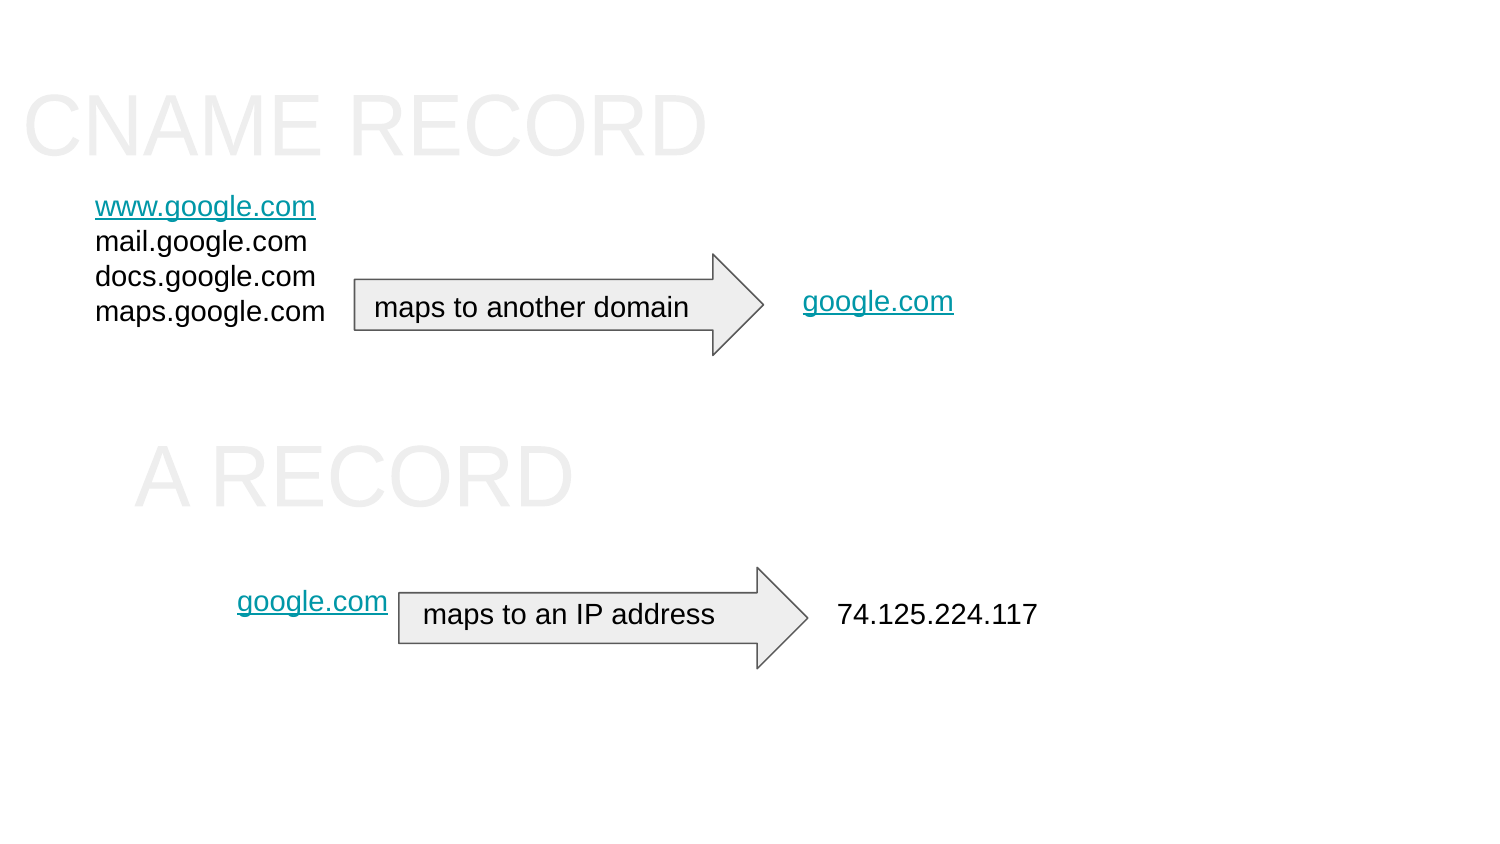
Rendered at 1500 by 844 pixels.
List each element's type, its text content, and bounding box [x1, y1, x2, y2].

text_box [354, 279, 359, 331]
text_box google.com [787, 267, 992, 343]
text_box google.com [221, 567, 426, 630]
text_box maps to another domain [359, 273, 712, 336]
text_box maps to an IP address [407, 580, 734, 643]
text_box [712, 254, 764, 356]
text_box [398, 567, 808, 669]
text_box 74.125.224.117 [821, 580, 1121, 656]
text_box www.google.com mail.google.com docs.google.com maps.google.com [79, 172, 611, 357]
